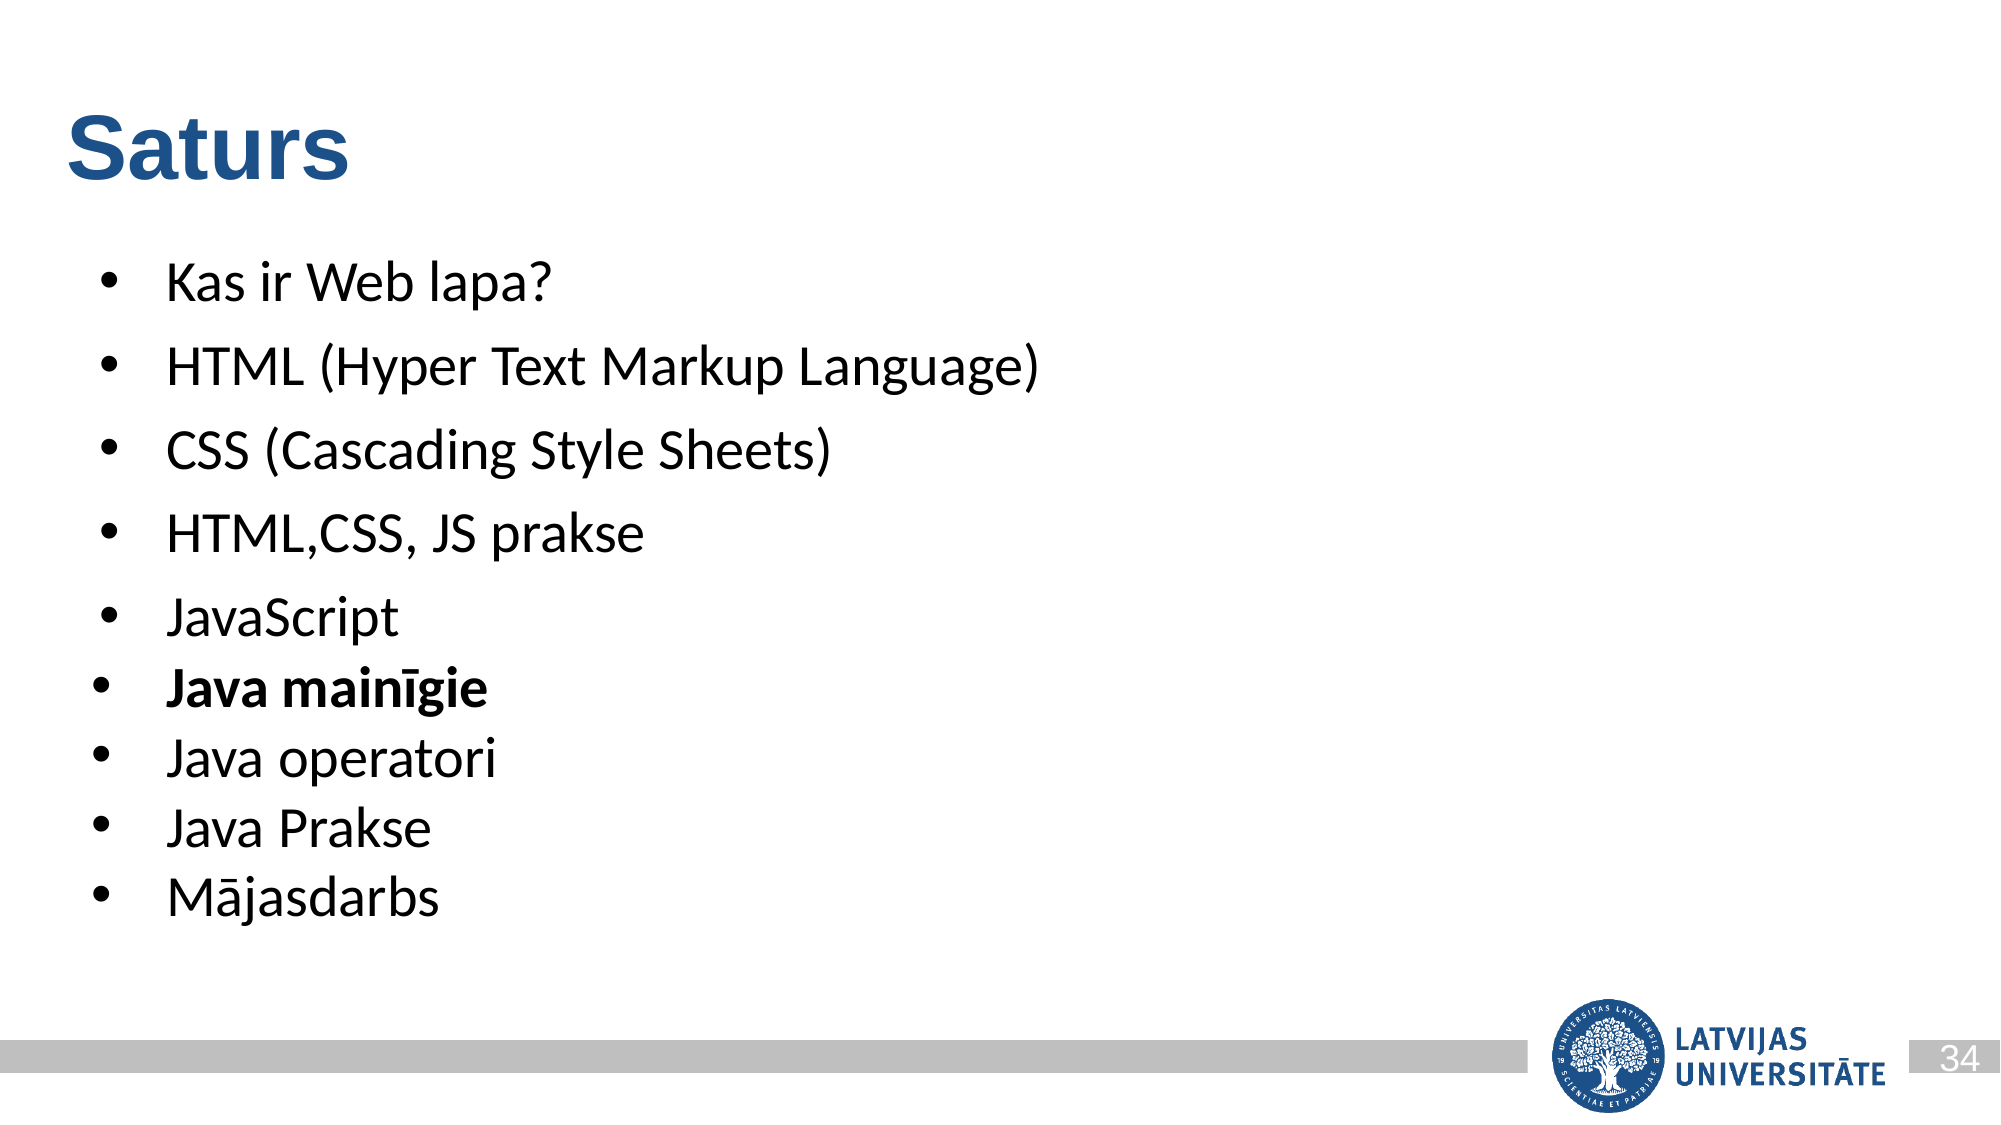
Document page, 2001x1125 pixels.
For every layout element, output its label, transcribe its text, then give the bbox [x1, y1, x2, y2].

list Kas ir Web lapa? HTML (Hyper Text Markup Language) CSS (Cascading Style Sheets) HTML,CSS, JS prakse JavaScript Java mainīgie Java operatori Java Prakse Mājasdarbs [76, 244, 1863, 1014]
title Saturs [51, 84, 1974, 216]
picture [1552, 999, 1885, 1113]
